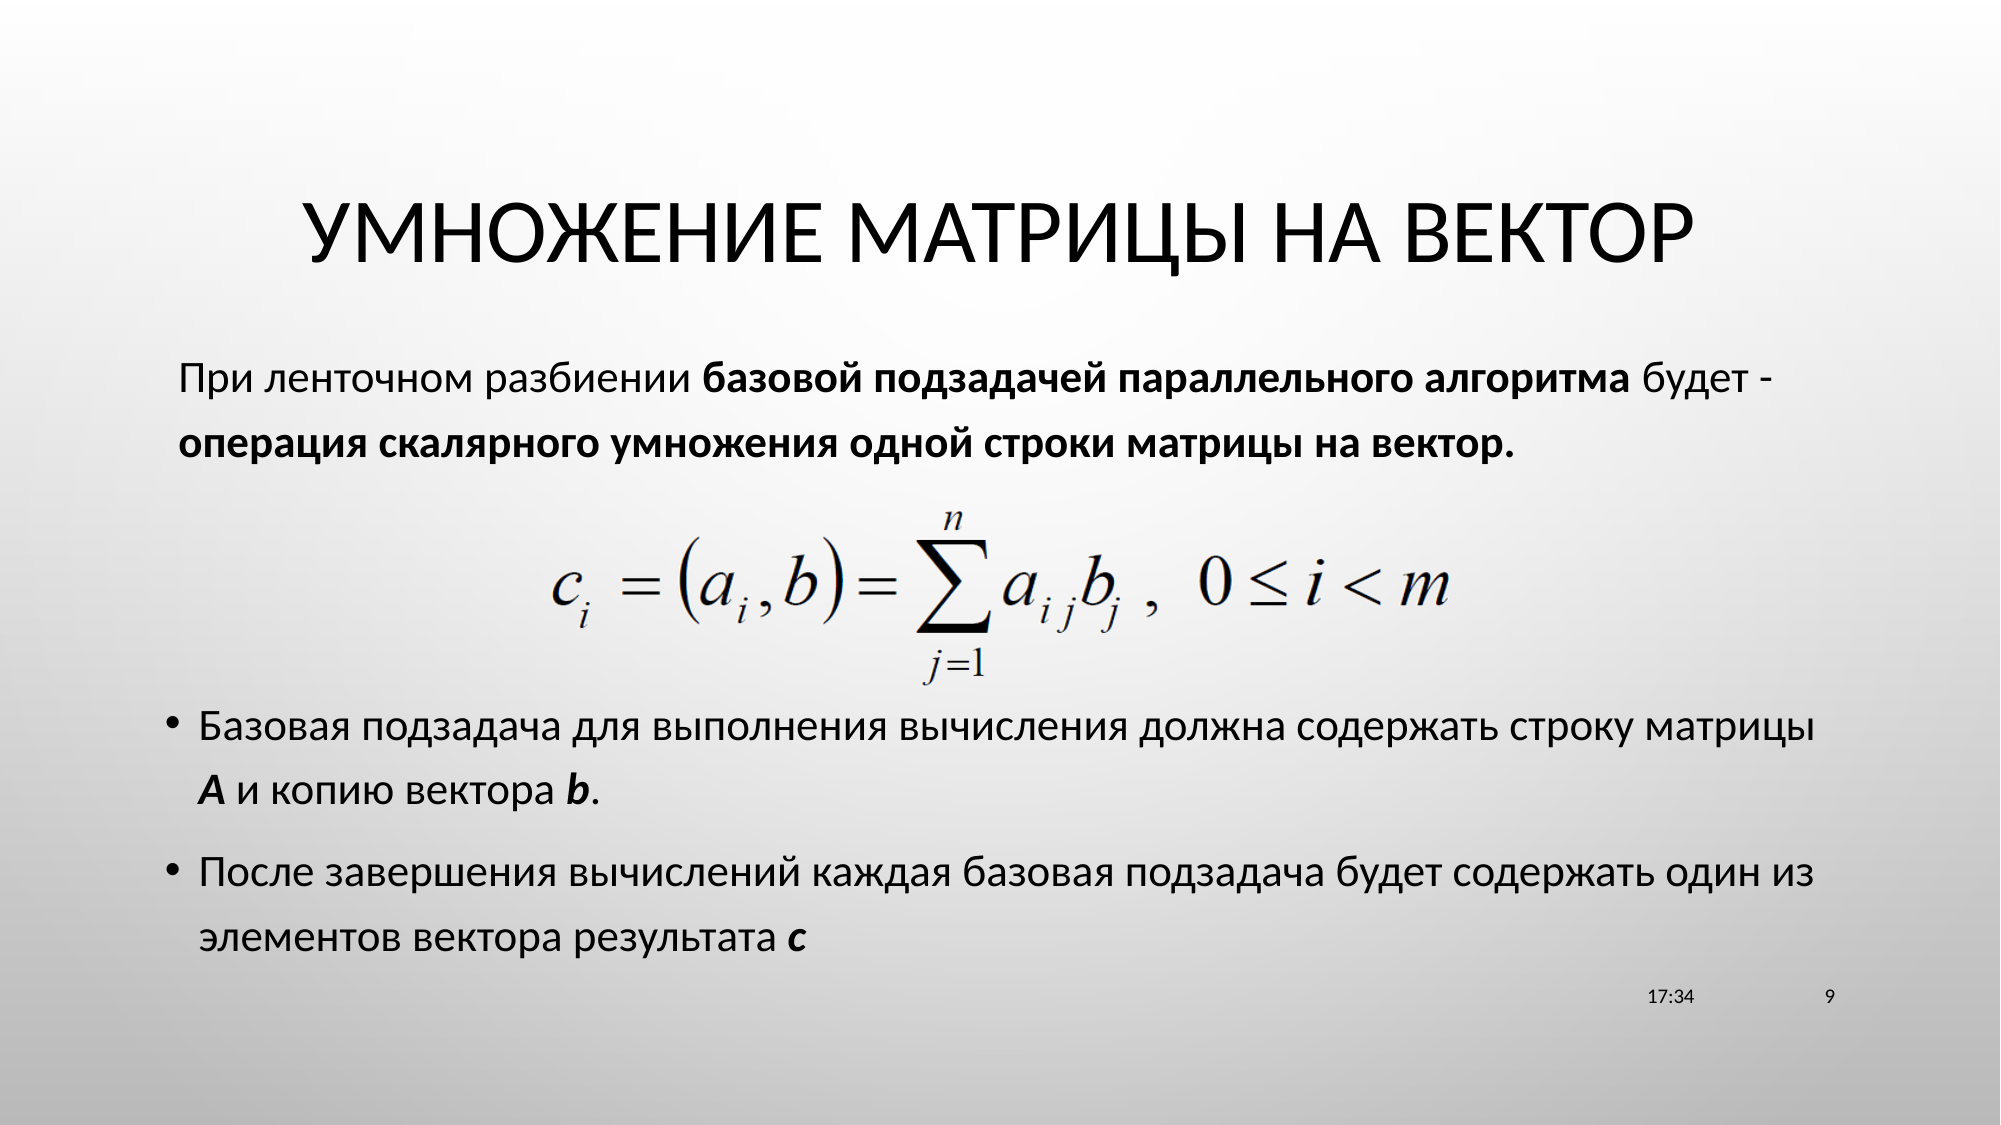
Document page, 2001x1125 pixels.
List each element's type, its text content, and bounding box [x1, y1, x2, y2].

list При ленточном разбиении базовой подзадачей параллельного алгоритма будет - операция скалярного умножения одной строки матрицы на вектор. Базовая подзадача для выполнения вычисления должна содержать строку матрицы А и копию вектора b. После завершения вычислений каждая базовая подзадача будет содержать один из элементов вектора результата c [149, 329, 1851, 976]
picture [0, 0, 2000, 1125]
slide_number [1259, 965, 1710, 1025]
title Умножение матрицы на вектор [149, 101, 1851, 329]
slide_number 9 [1724, 965, 1851, 1025]
